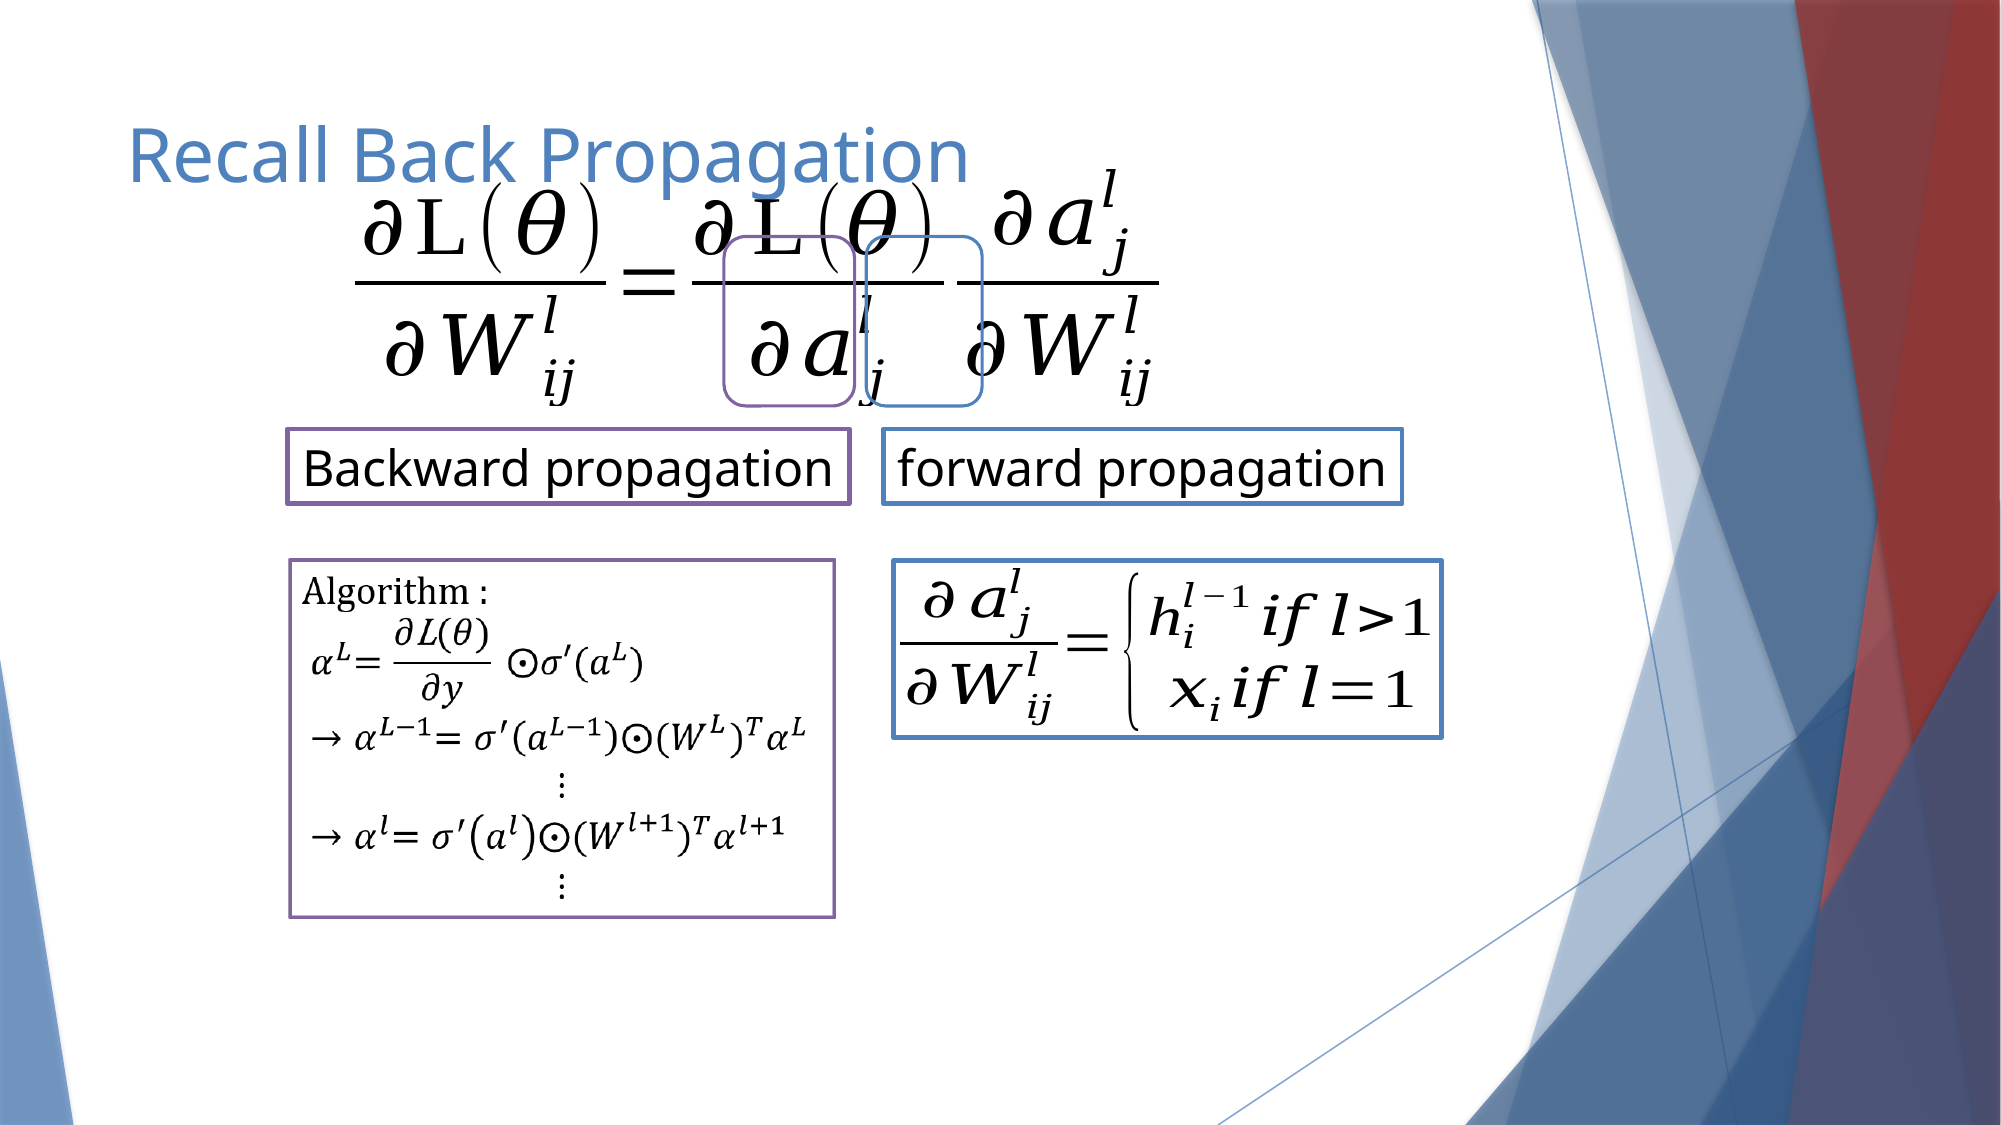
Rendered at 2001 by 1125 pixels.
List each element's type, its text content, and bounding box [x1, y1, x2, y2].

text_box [300, 160, 1390, 506]
picture [278, 551, 836, 919]
title Recall Back Propagation [111, 99, 1522, 214]
